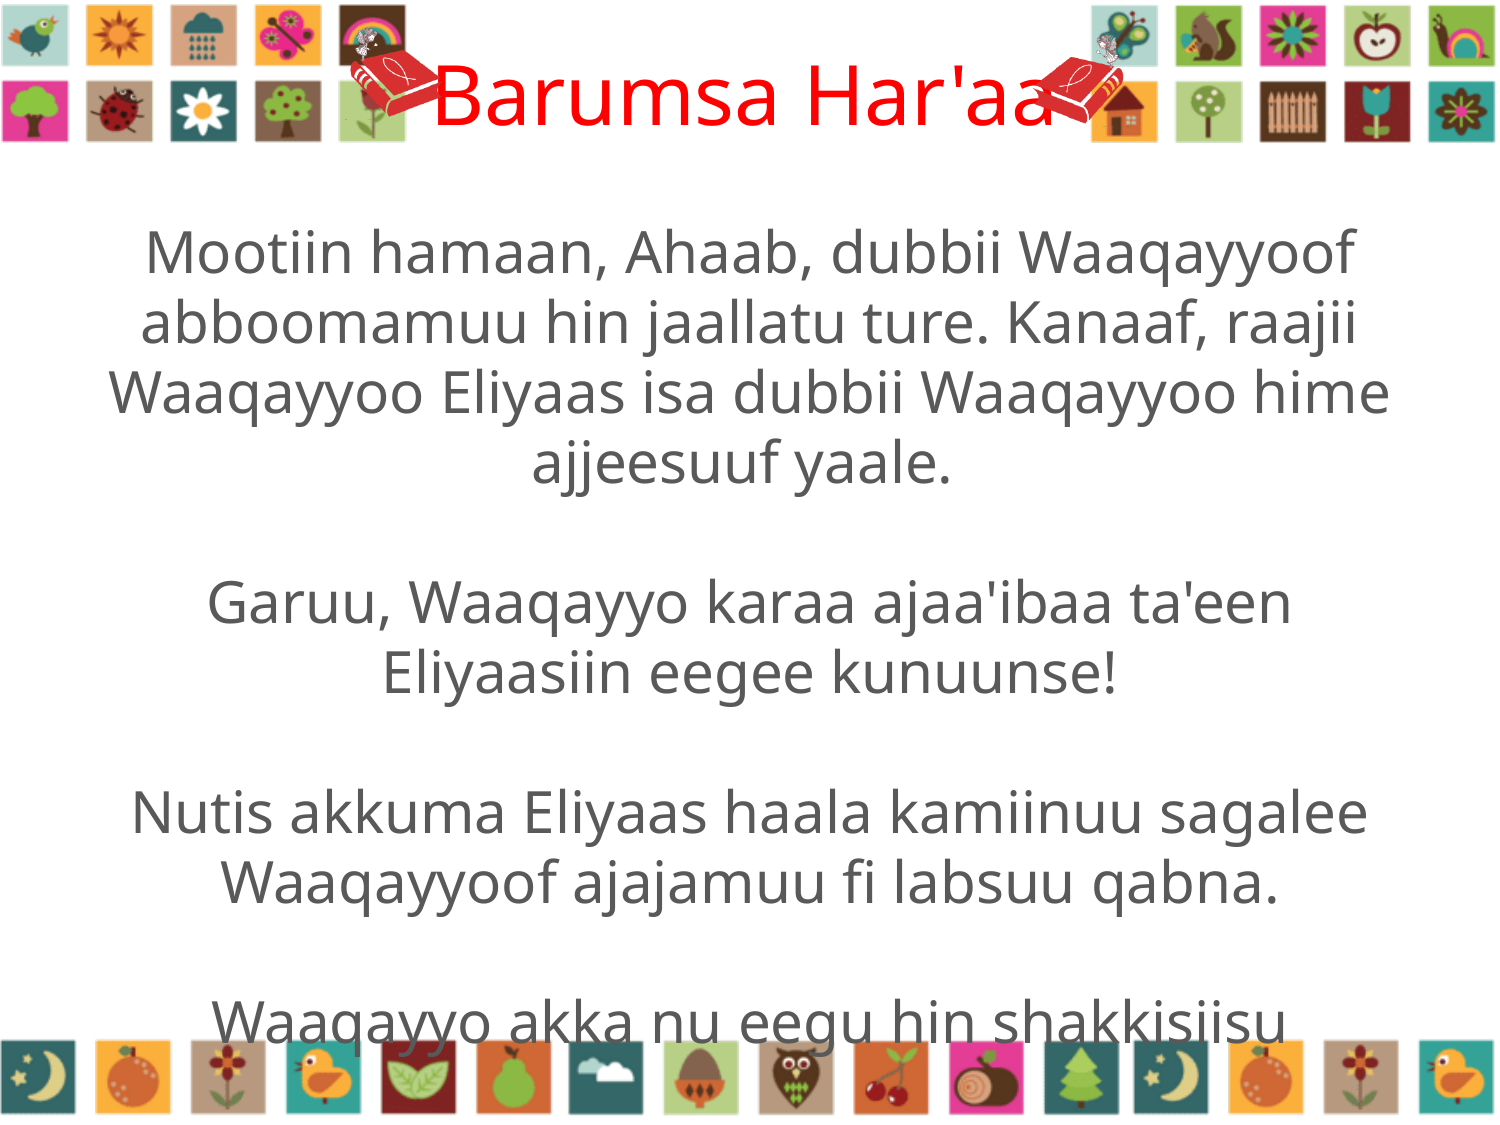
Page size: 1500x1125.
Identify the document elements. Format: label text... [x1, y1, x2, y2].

text_box Mootiin hamaan, Ahaab, dubbii Waaqayyoof abboomamuu hin jaallatu ture. Kanaaf, raajii Waaqayyoo Eliyaas isa dubbii Waaqayyoo hime ajjeesuuf yaale. Garuu, Waaqayyo karaa ajaa'ibaa ta'een Eliyaasiin eegee kunuunse! Nutis akkuma Eliyaas haala kamiinuu sagalee Waaqayyoof ajajamuu fi labsuu qabna. Waaqayyo akka nu eegu hin shakkisiisu [76, 208, 1424, 1027]
picture [1001, 3, 1500, 150]
text_box Barumsa Har'aa [424, 35, 1078, 150]
picture [0, 3, 475, 150]
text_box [0, 1028, 1500, 1118]
